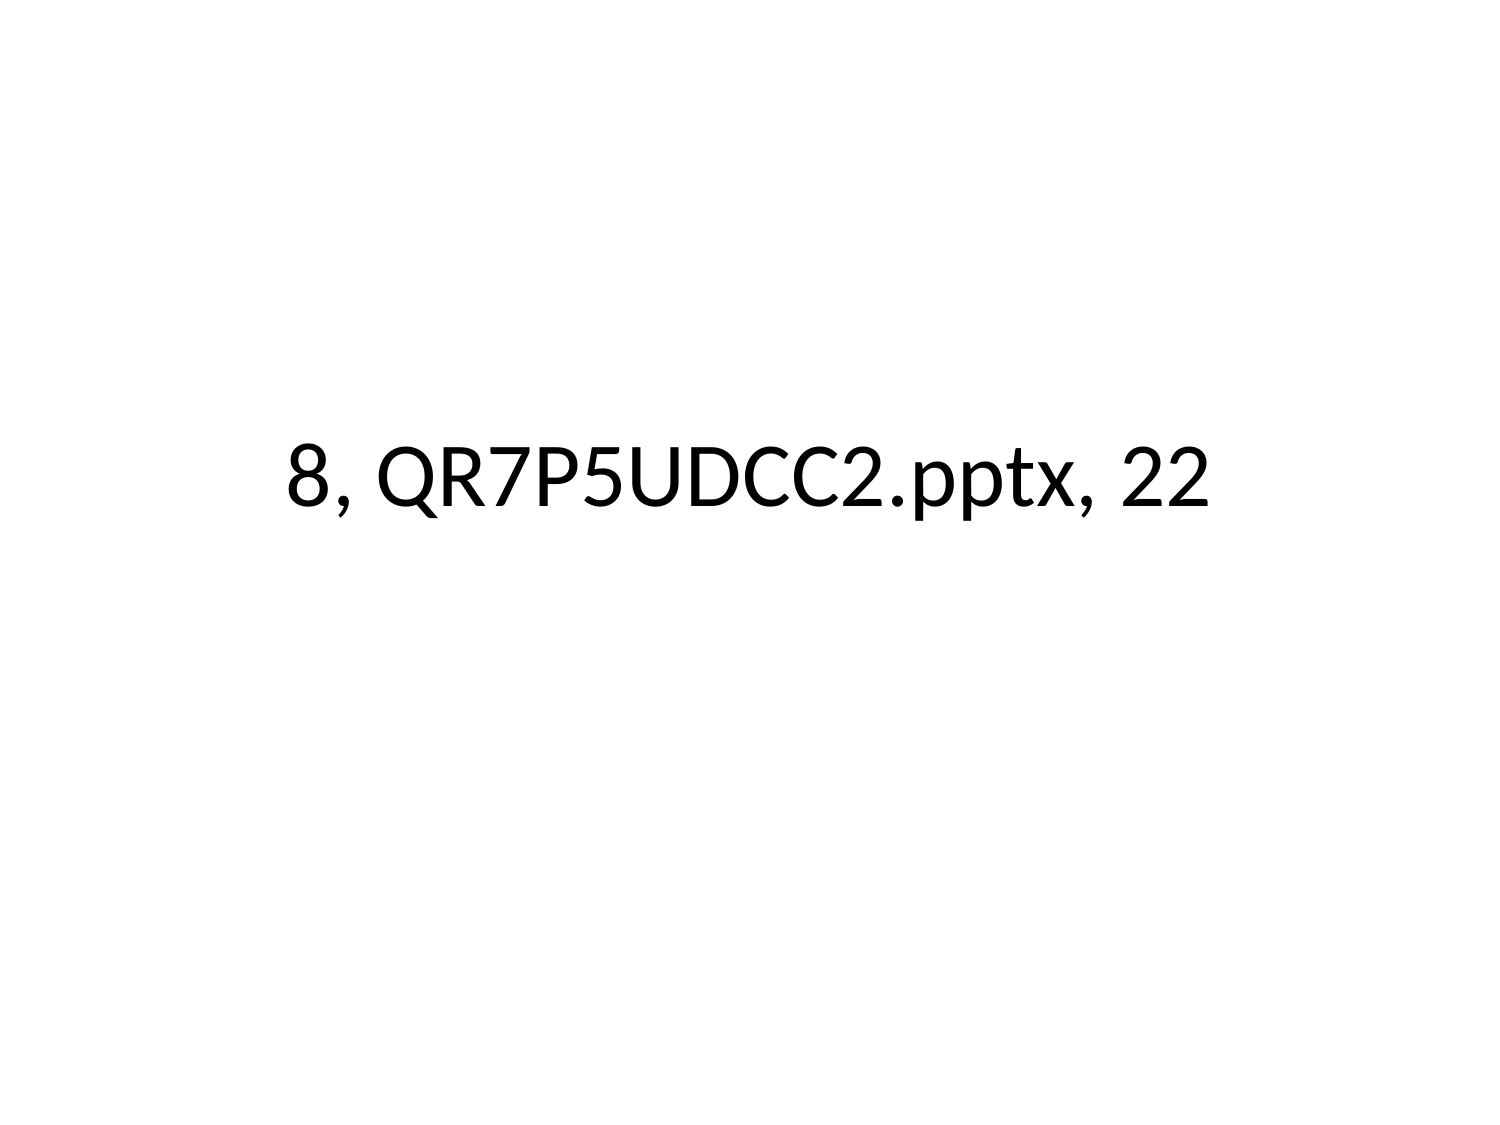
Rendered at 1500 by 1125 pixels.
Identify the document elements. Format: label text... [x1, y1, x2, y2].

title 8, QR7P5UDCC2.pptx, 22 [112, 349, 1388, 591]
